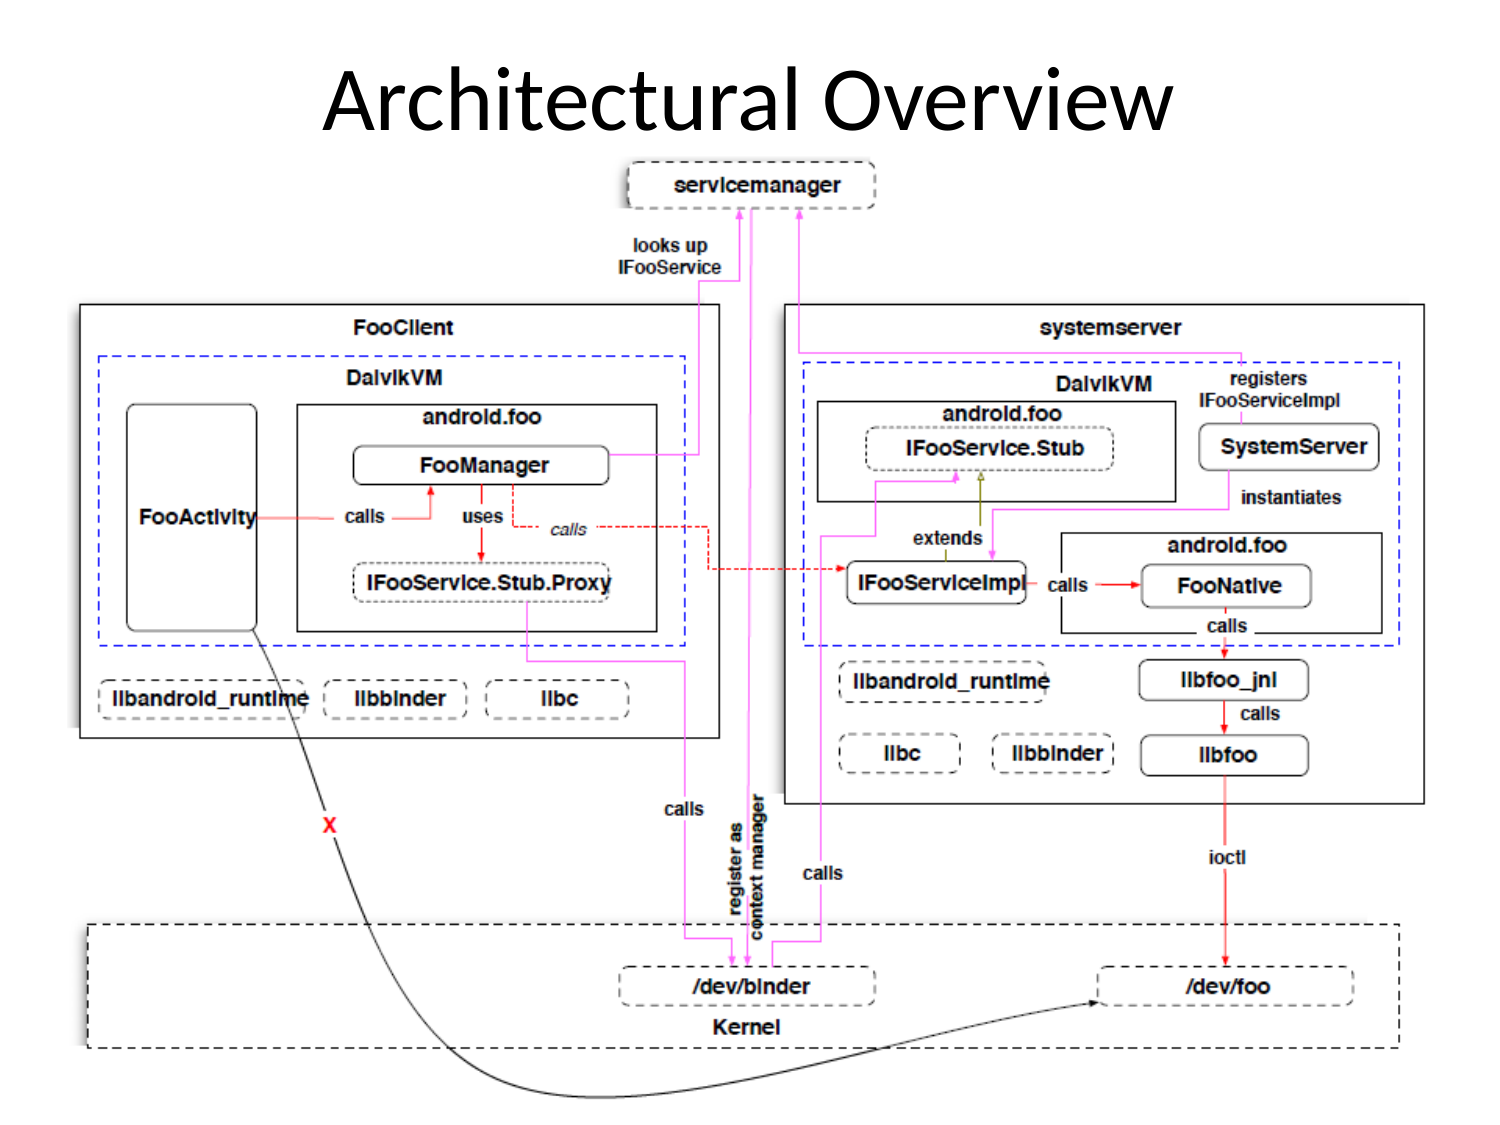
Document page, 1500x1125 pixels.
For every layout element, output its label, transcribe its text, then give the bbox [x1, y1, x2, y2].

picture [66, 149, 1433, 1107]
title Architectural Overview [74, 24, 1425, 148]
